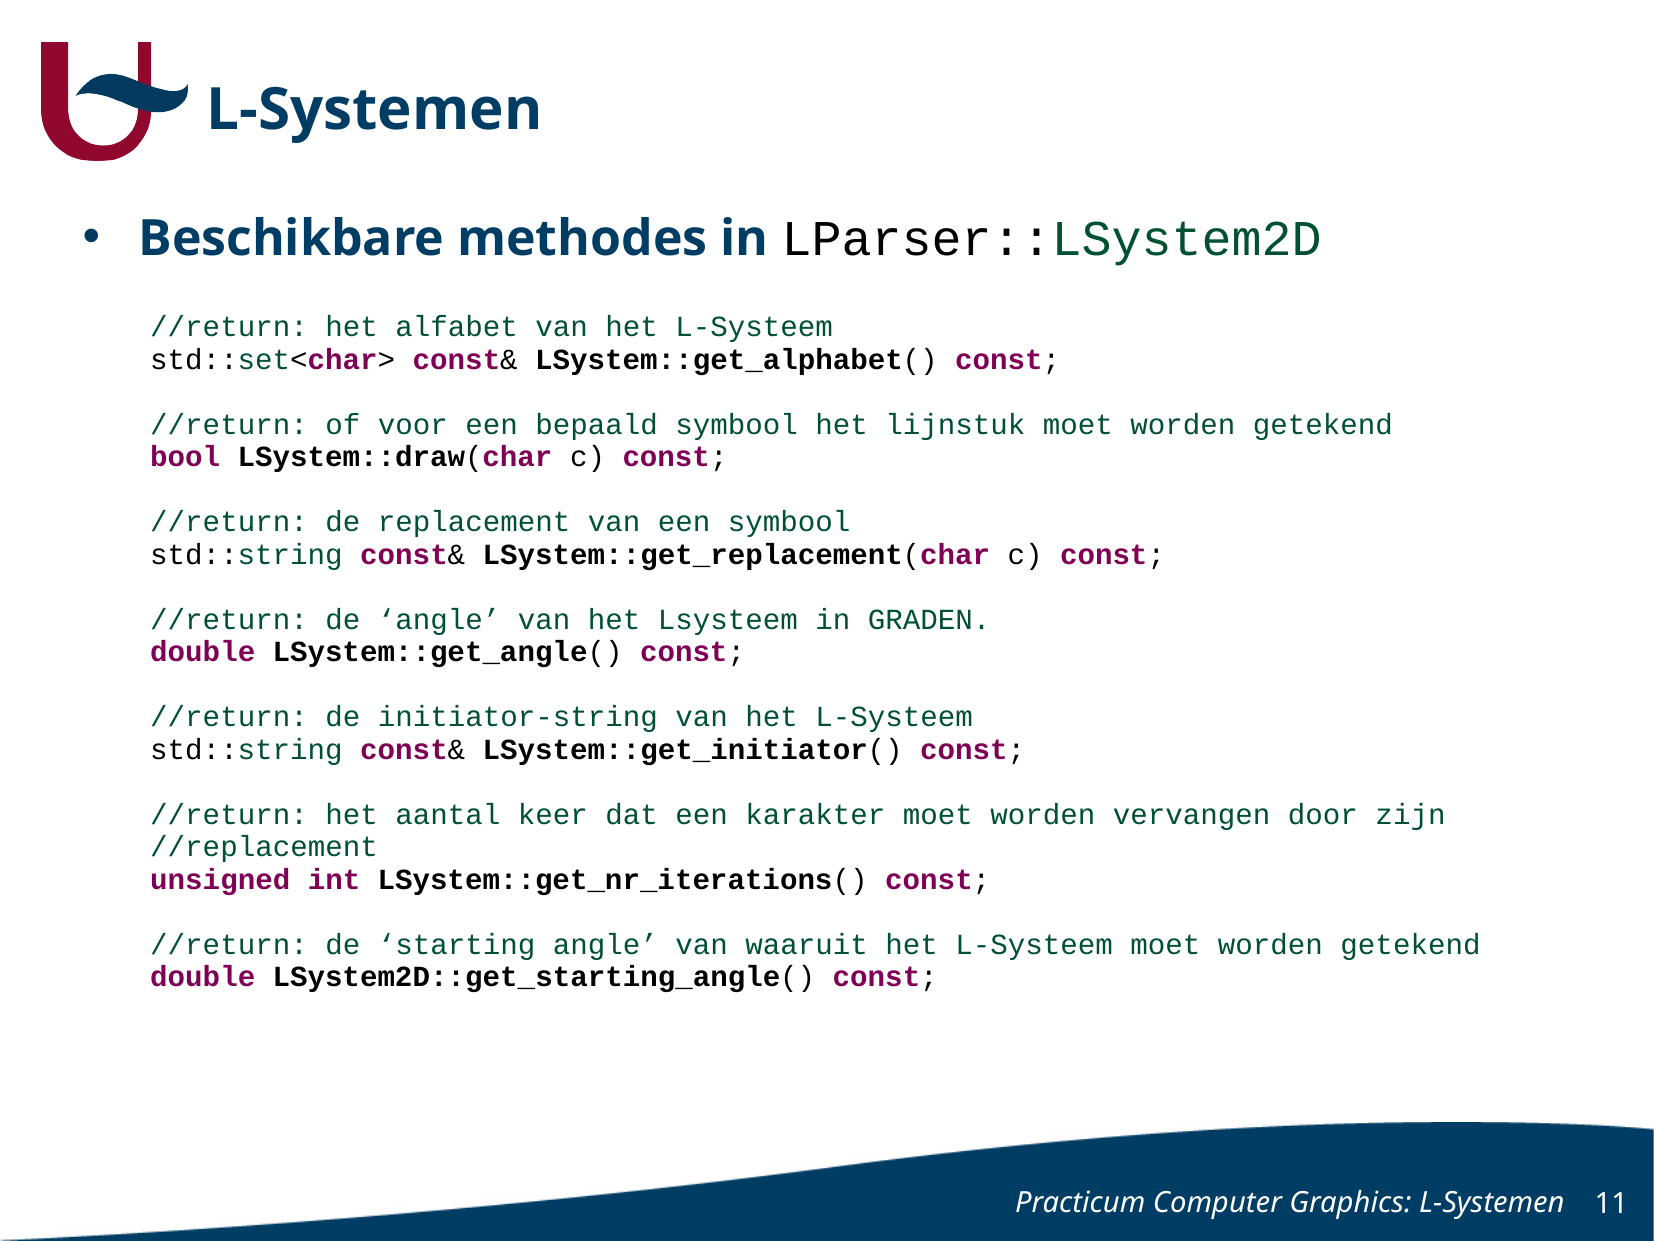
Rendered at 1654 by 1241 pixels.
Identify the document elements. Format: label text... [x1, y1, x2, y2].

title L-Systemen [206, 29, 1565, 177]
footer Practicum Computer Graphics: L-Systemen [708, 1180, 1566, 1241]
picture [0, 1122, 1654, 1241]
picture [41, 42, 188, 161]
slide_number 11 [1594, 1180, 1654, 1241]
text_box //return: het alfabet van het L-Systeem std::set<char> const& LSystem::get_alphabet() const; //return: of voor een bepaald symbool het lijnstuk moet worden getekend bool LSystem::draw(char c) const; //return: de replacement van een symbool std::string const& LSystem::get_replacement(char c) const; //return: de ‘angle’ van het Lsysteem in GRADEN. double LSystem::get_angle() const; //return: de initiator-string van het L-Systeem std::string const& LSystem::get_initiator() const; //return: het aantal keer dat een karakter moet worden vervangen door zijn //replacement unsigned int LSystem::get_nr_iterations() const; //return: de ‘starting angle’ van waaruit het L-Systeem moet worden getekend double LSystem2D::get_starting_angle() const; [135, 303, 1507, 1033]
list Beschikbare methodes in LParser::LSystem2D [82, 206, 1565, 281]
